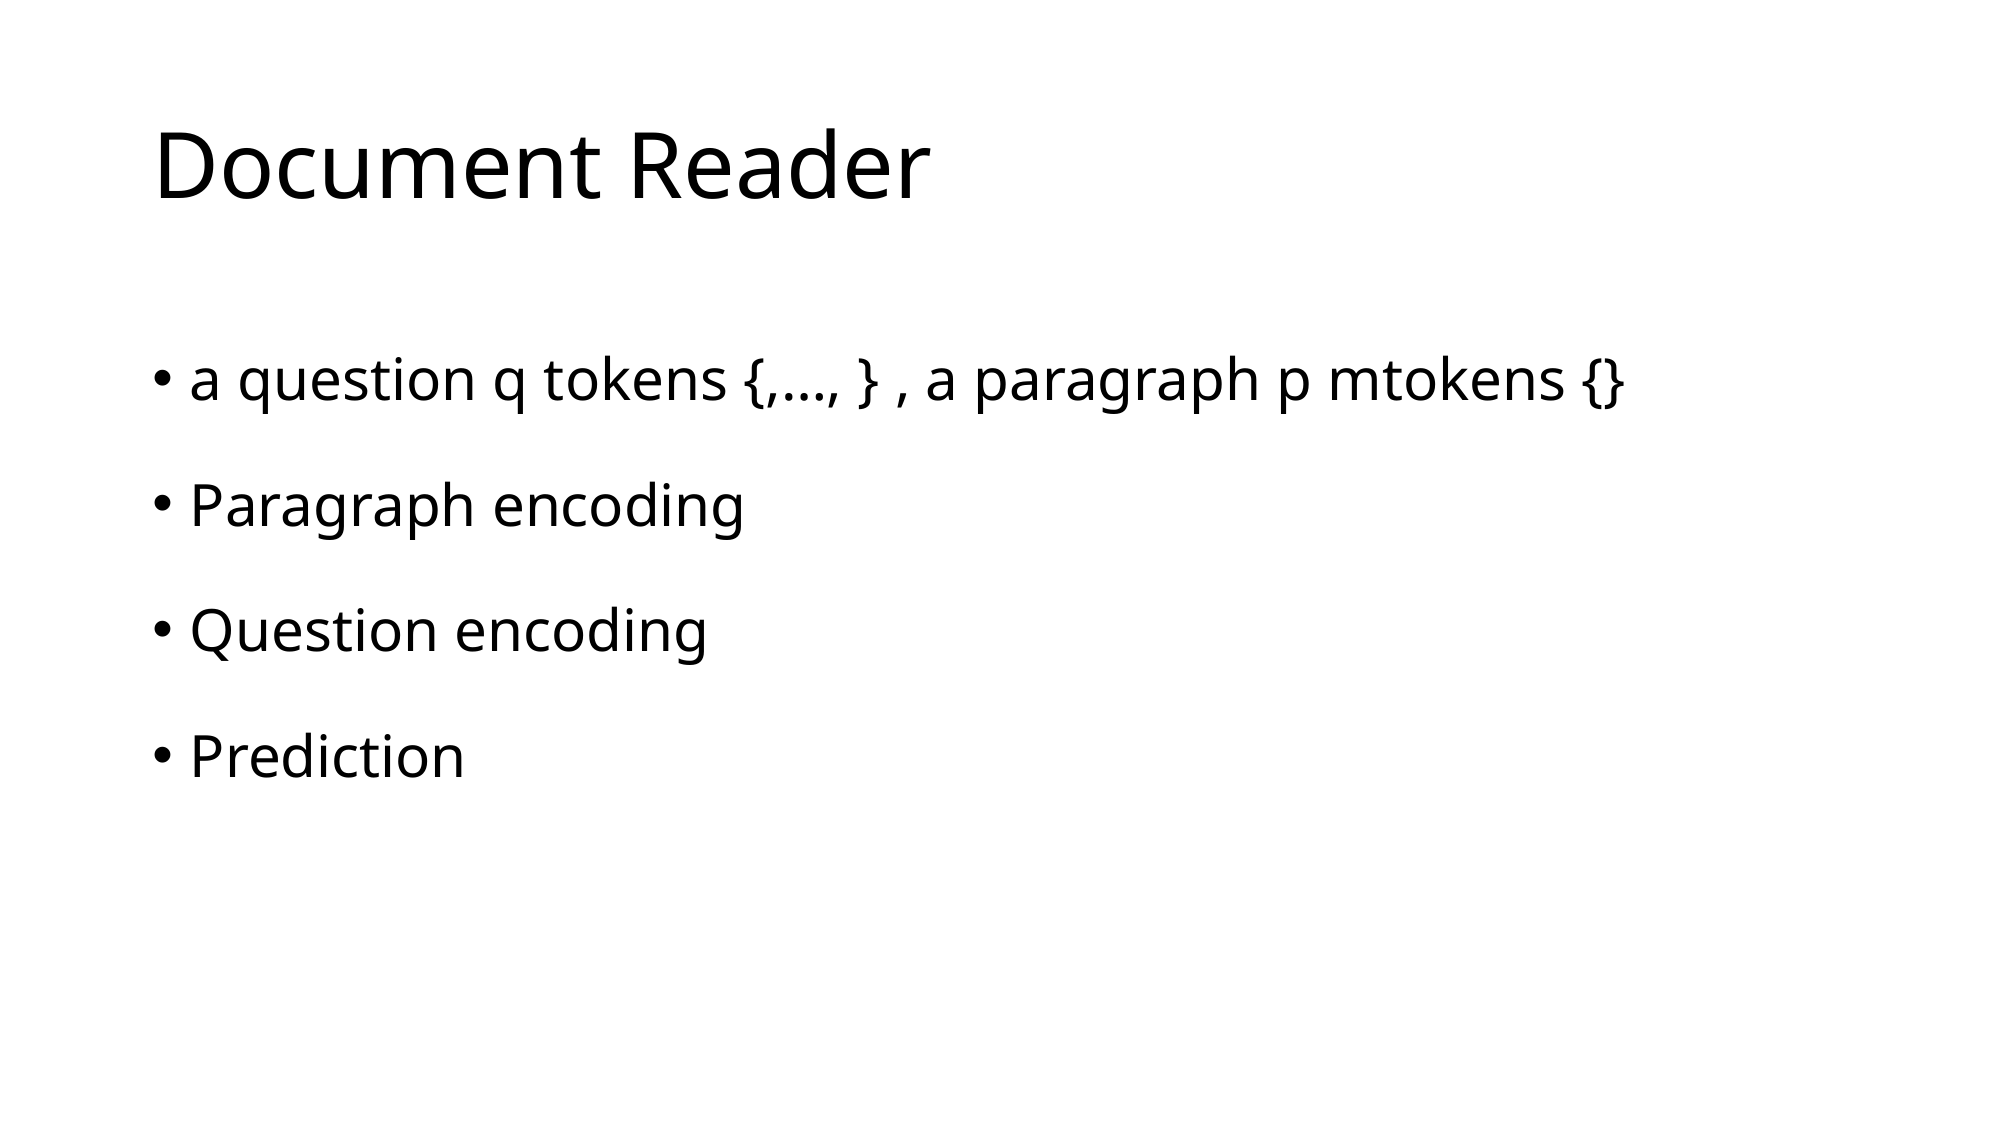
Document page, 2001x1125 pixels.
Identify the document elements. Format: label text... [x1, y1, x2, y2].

title Document Reader [137, 59, 1863, 278]
